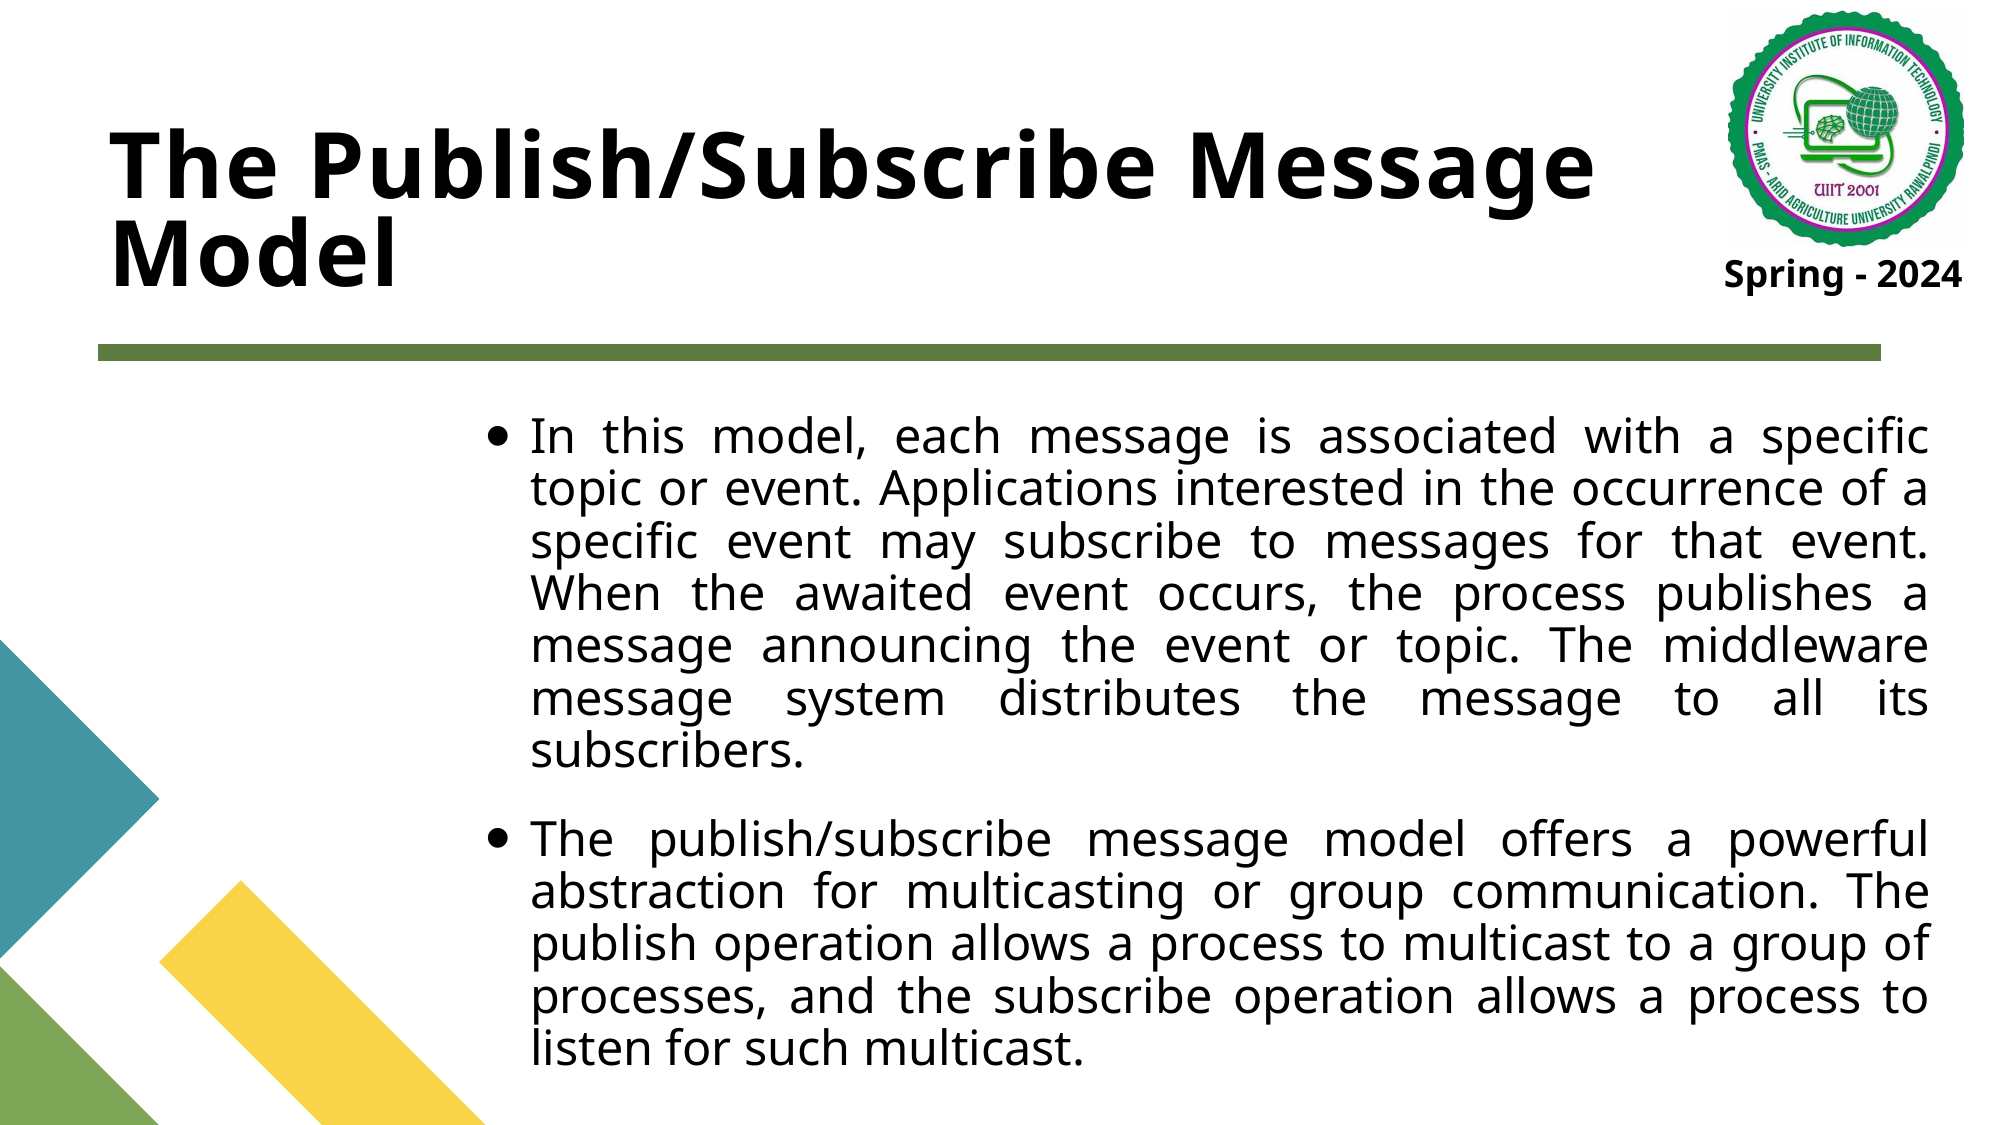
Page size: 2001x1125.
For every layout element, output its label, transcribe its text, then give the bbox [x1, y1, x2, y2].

list In this model, each message is associated with a specific topic or event. Applications interested in the occurrence of a specific event may subscribe to messages for that event. When the awaited event occurs, the process publishes a message announcing the event or topic. The middleware message system distributes the message to all its subscribers. The publish/subscribe message model offers a powerful abstraction for multicasting or group communication. The publish operation allows a process to multicast to a group of processes, and the subscribe operation allows a process to listen for such multicast. [485, 374, 1931, 1082]
title The Publish/Subscribe Message Model [108, 28, 1892, 305]
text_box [0, 639, 486, 1125]
picture [1728, 10, 1964, 247]
